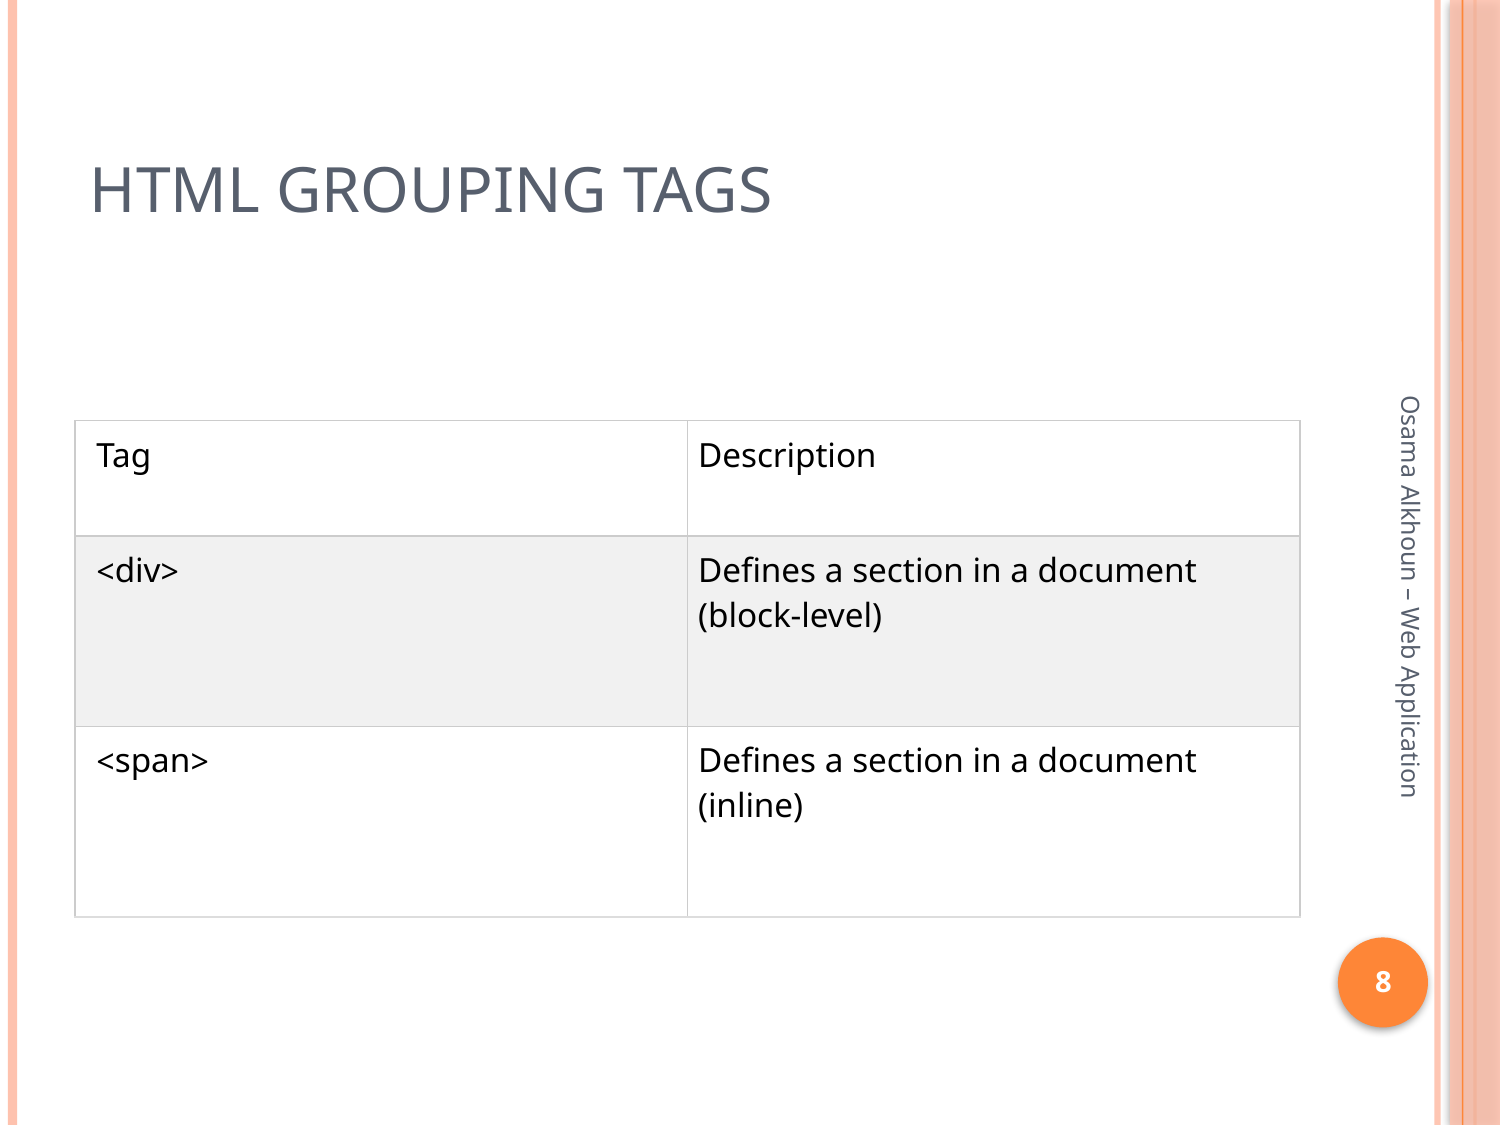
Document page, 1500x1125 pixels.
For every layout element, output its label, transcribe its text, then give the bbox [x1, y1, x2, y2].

table_header Description [688, 421, 1299, 535]
table_header Tag [76, 421, 687, 535]
slide_number 8 [1333, 940, 1434, 1027]
title HTML Grouping Tags [75, 45, 1300, 233]
table_cell Defines a section in a document (inline) [688, 727, 1299, 916]
footer Osama Alkhoun – Web Application [1379, 380, 1440, 906]
table_cell <div> [76, 537, 687, 726]
table_cell <span> [76, 727, 687, 916]
table_cell Defines a section in a document (block-level) [688, 537, 1299, 726]
